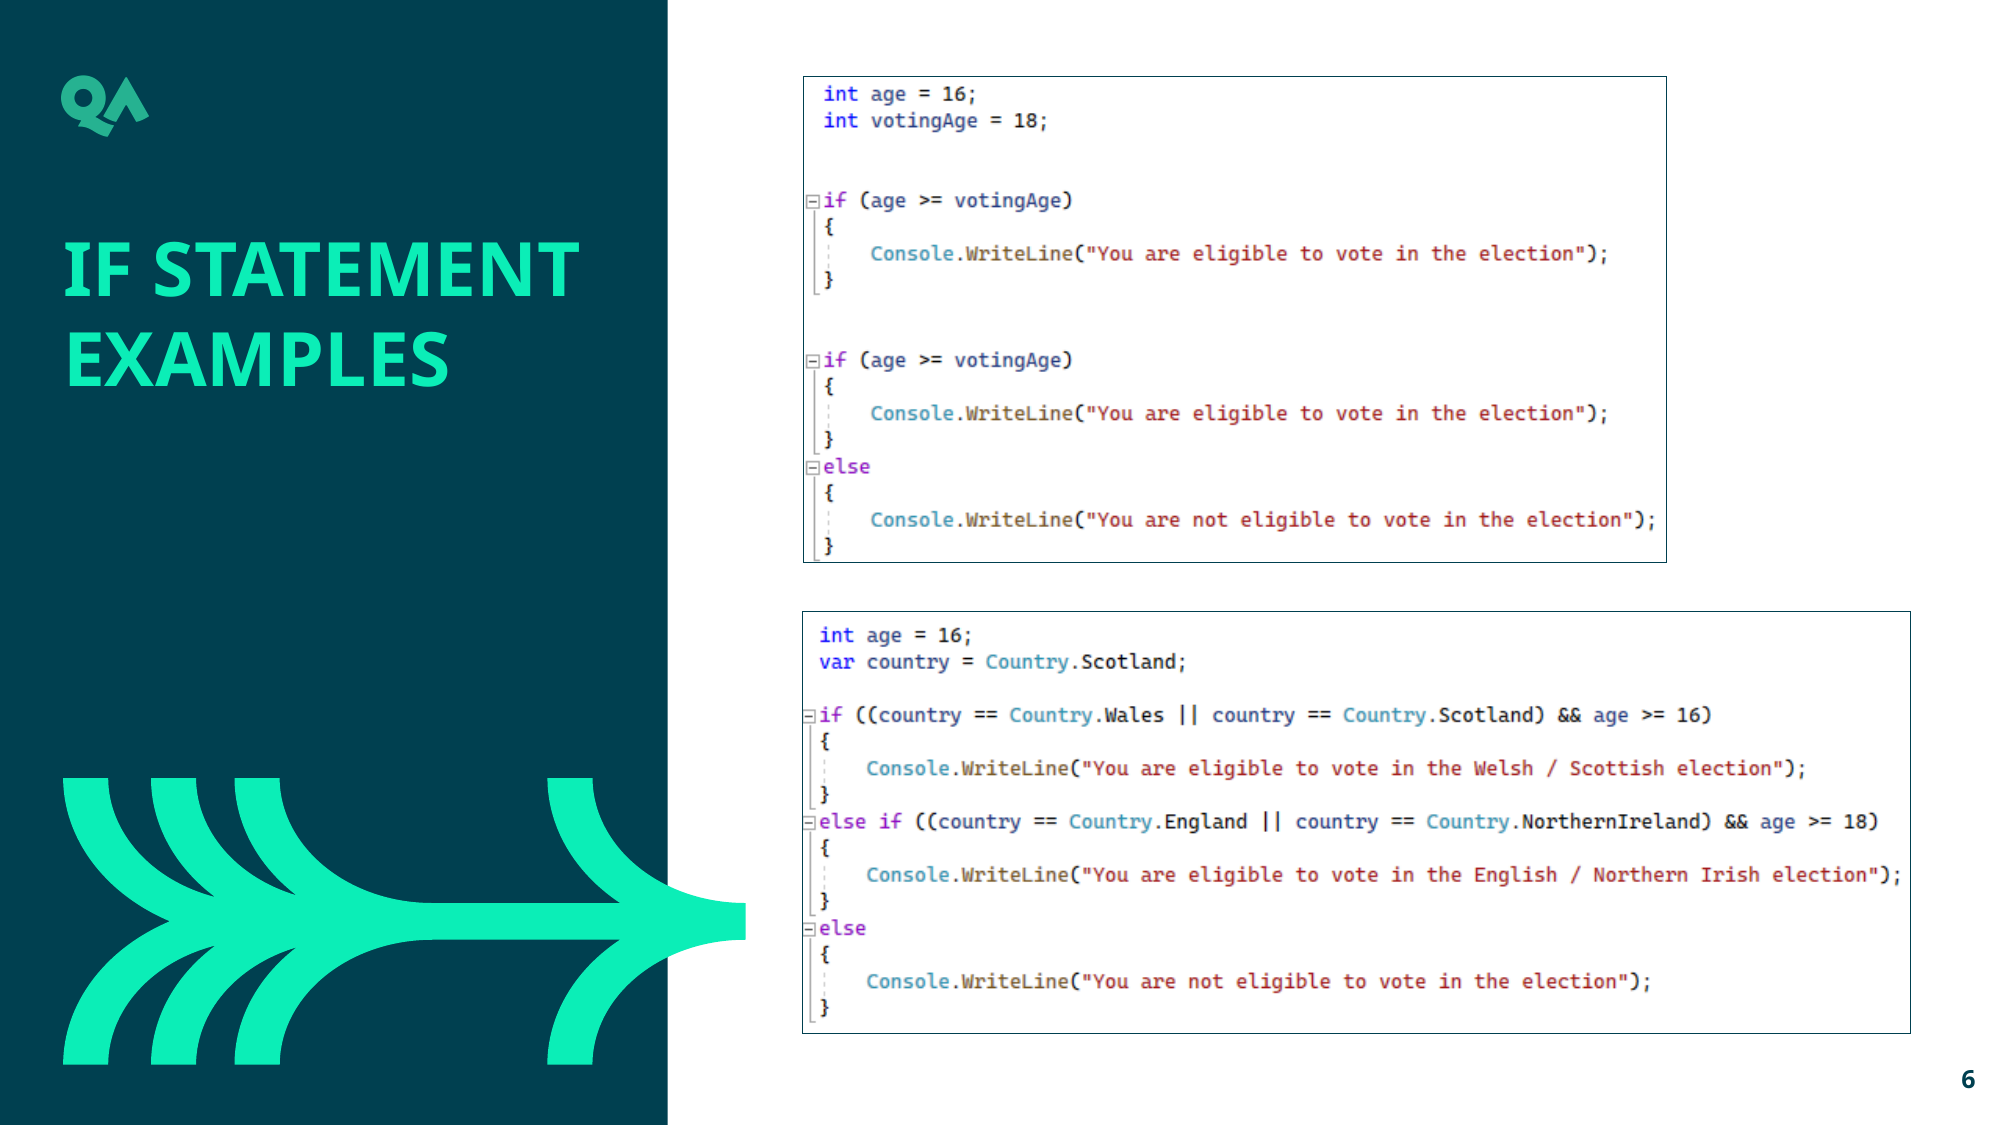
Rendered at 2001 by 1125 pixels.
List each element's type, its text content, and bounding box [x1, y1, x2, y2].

picture [805, 78, 1665, 561]
picture [804, 613, 1909, 1032]
list If statement examples [63, 221, 628, 673]
slide_number 6 [1846, 1068, 1976, 1098]
